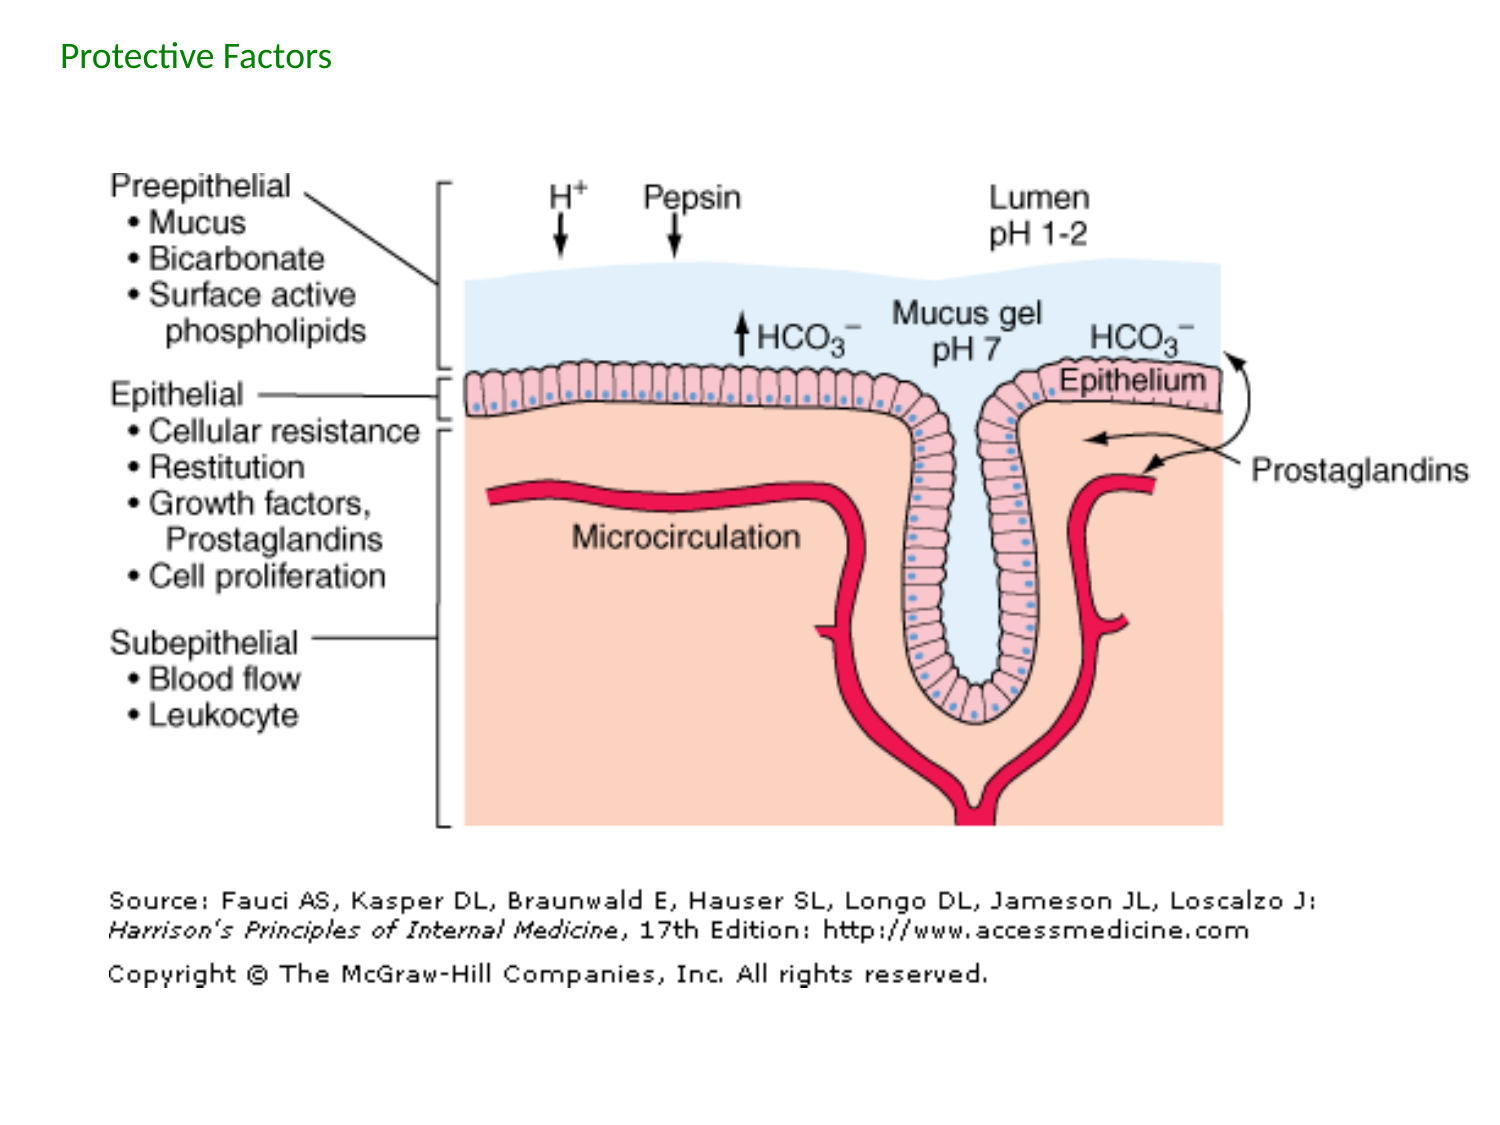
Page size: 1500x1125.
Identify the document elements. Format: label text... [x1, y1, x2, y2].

picture [109, 173, 1471, 988]
text_box Protective Factors [45, 23, 348, 84]
